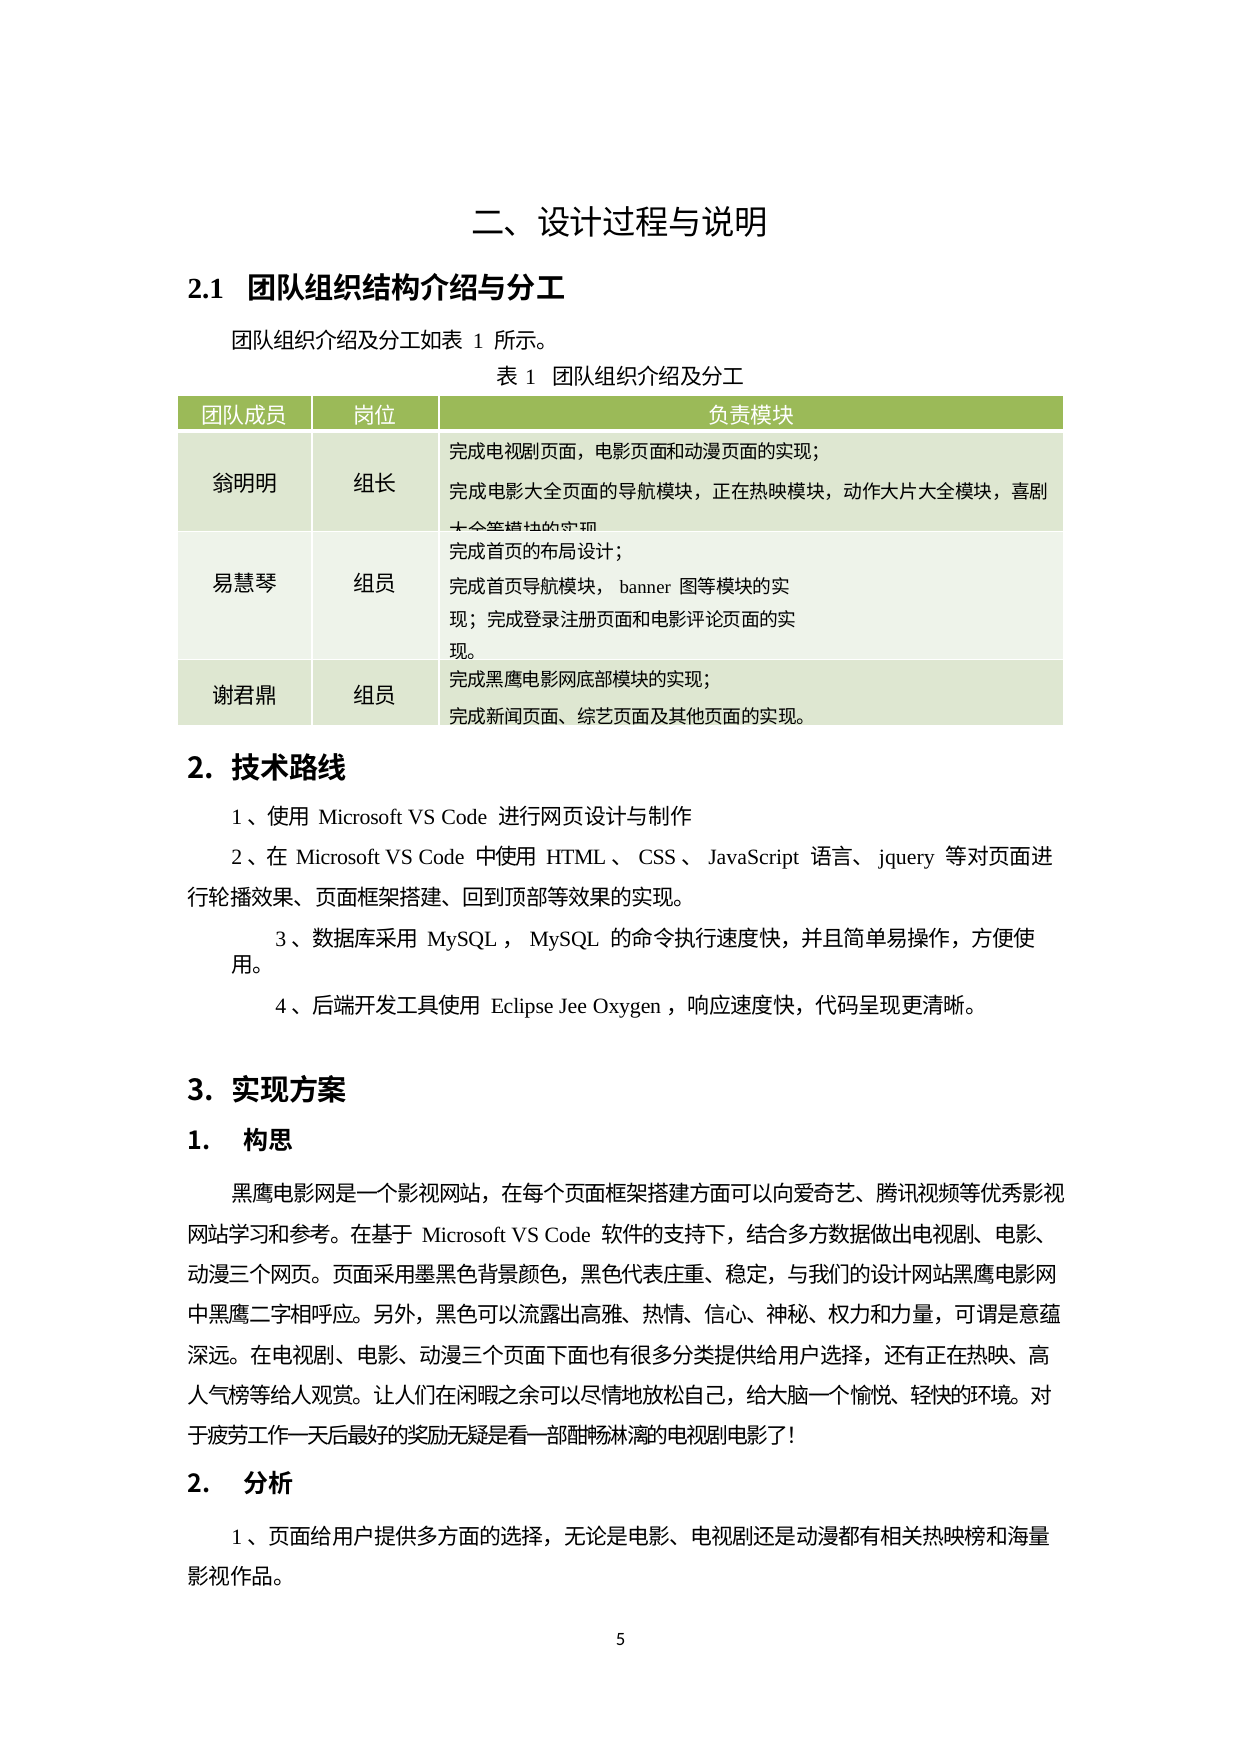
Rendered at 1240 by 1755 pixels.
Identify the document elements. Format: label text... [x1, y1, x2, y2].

table_cell 易慧琴 [178, 532, 311, 659]
table_cell 翁明明 [178, 433, 311, 531]
table_cell 组员 [313, 660, 438, 725]
table_header 团队成员 [178, 396, 311, 429]
table_header 负责模块 [440, 396, 1063, 429]
text_box 5 [609, 1629, 634, 1650]
table_cell 组员 [313, 532, 438, 659]
table_header 岗位 [313, 396, 438, 429]
text_box 技术路线 1、使用 Microsoft VS Code 进行网页设计与制作 2、在 Microsoft VS Code 中使用 HTML、CSS、JavaScript 语言、jquery 等对页面进行轮播效果、页面框架搭建、回到顶部等效果的实现。 3、数据库采用 MySQL，MySQL 的命令执行速度快，并且简单易操作，方便使用。 4、后端开发工具使用 Eclipse Jee Oxygen，响应速度快，代码呈现更清晰。 实现方案 构思 黑鹰电影网是一个影视网站，在每个页面框架搭建方面可以向爱奇艺、腾讯视频等优秀影视网站学习和参考。在基于 Microsoft VS Code 软件的支持下，结合多方数据做出电视剧、电影、动漫三个网页。页面采用墨黑色背景颜色，黑色代表庄重、稳定，与我们的设计网站黑鹰电影网中黑鹰二字相呼应。另外，黑色可以流露出高雅、热情、信心、神秘、权力和力量，可谓是意蕴深远。在电视剧、电影、动漫三个页面下面也有很多分类提供给用户选择，还有正在热映、高人气榜等给人观赏。让人们在闲暇之余可以尽情地放松自己，给大脑一个愉悦、轻快的环境。对于疲劳工作一天后最好的奖励无疑是看一部酣畅淋漓的电视剧电影了！ 分析 1、页面给用户提供多方面的选择，无论是电影、电视剧还是动漫都有相关热映榜和海量影视作品。 [185, 747, 1067, 1589]
table_cell 完成黑鹰电影网底部模块的实现； 完成新闻页面、综艺页面及其他页面的实现。 [440, 660, 1063, 725]
table_cell 完成首页的布局设计； 完成首页导航模块，banner 图等模块的实现；完成登录注册页面和电影评论页面的实现。 [440, 532, 1063, 659]
text_box 二、设计过程与说明 2.1 团队组织结构介绍与分工 团队组织介绍及分工如表 1 所示。 表 1 团队组织介绍及分工 [185, 199, 776, 390]
table_cell 组长 [313, 433, 438, 531]
table_cell 完成电视剧页面，电影页面和动漫页面的实现； 完成电影大全页面的导航模块，正在热映模块，动作大片大全模块，喜剧大全等模块的实现 [440, 433, 1063, 531]
table_cell 谢君鼎 [178, 660, 311, 725]
